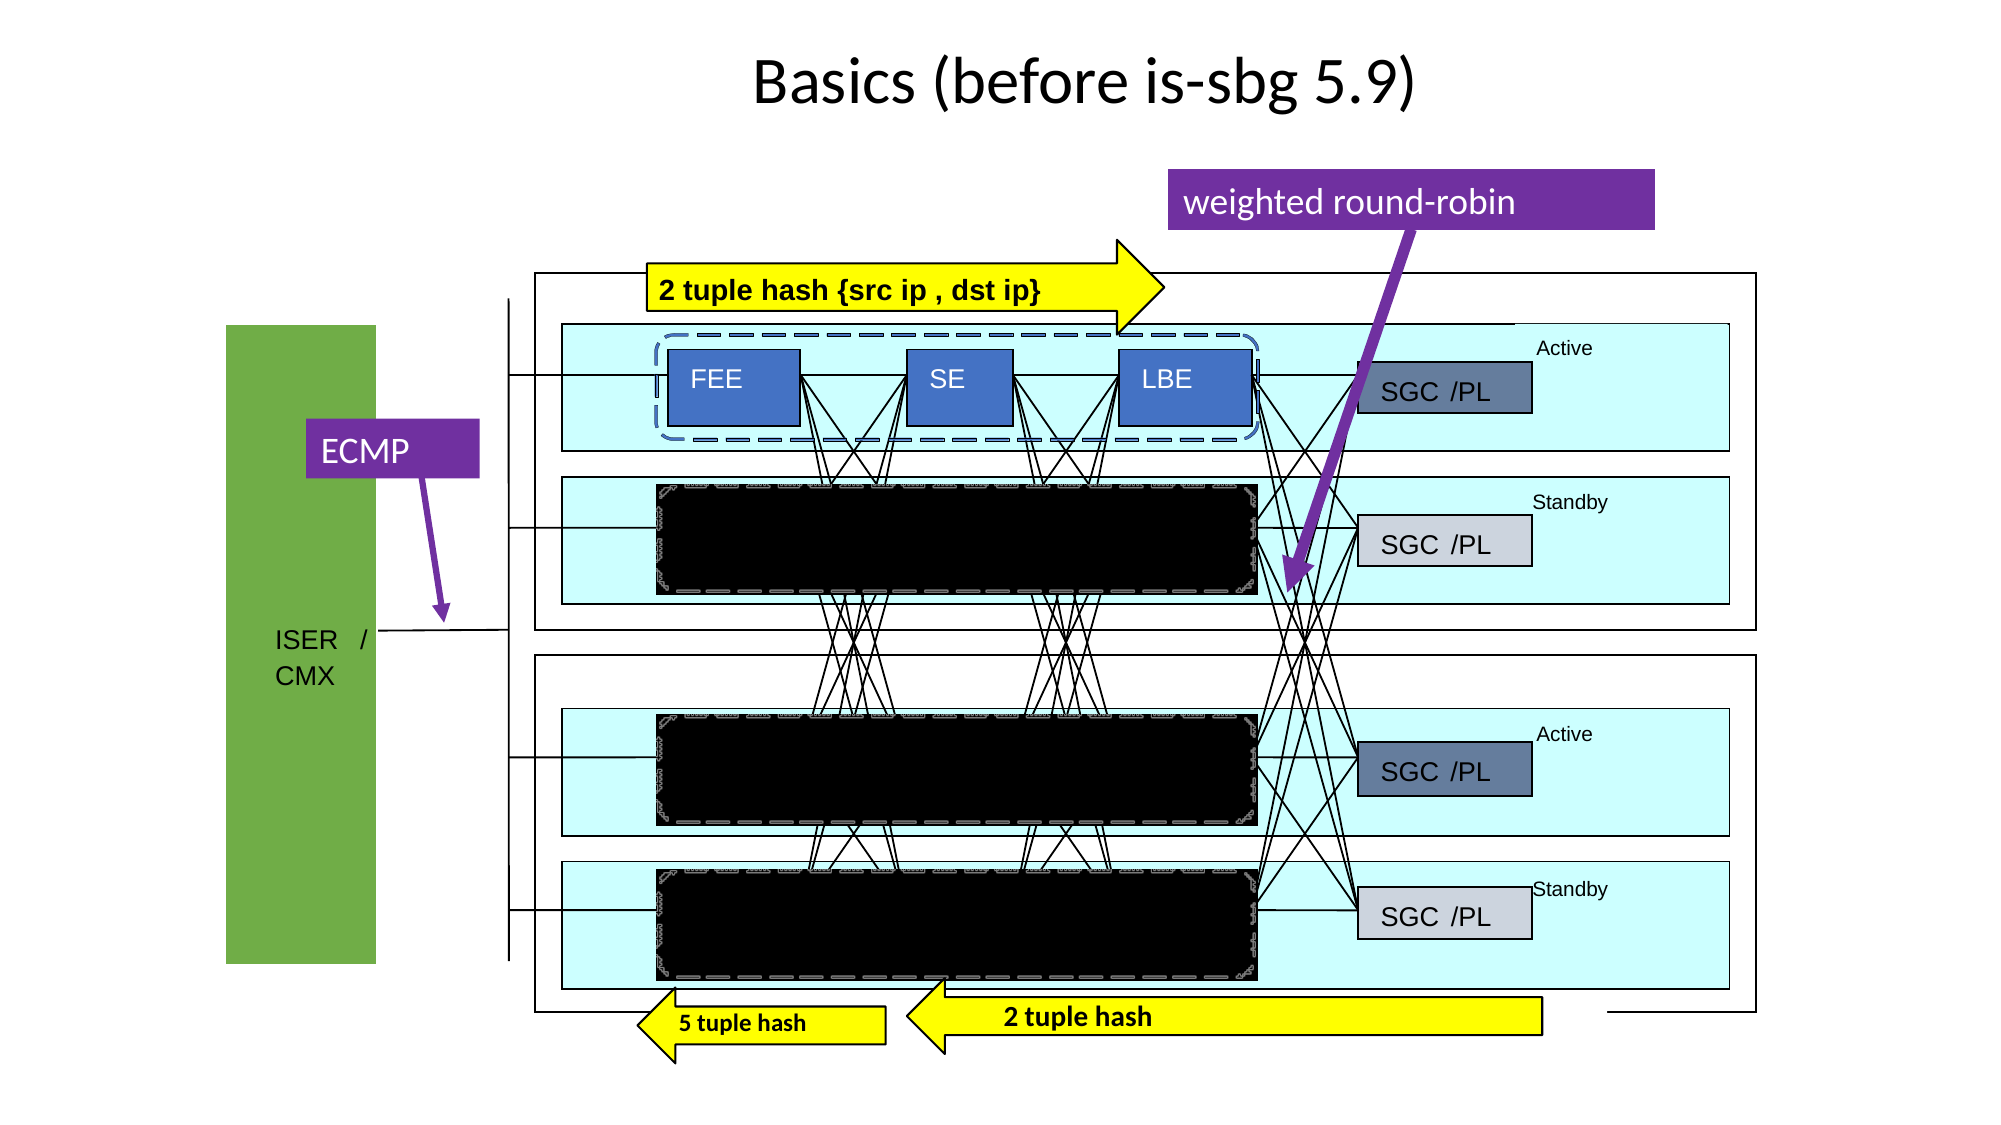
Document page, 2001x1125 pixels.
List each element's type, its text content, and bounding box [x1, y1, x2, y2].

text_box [154, 169, 1837, 1103]
text_box Basics (before is-sbg 5.9) [738, 29, 1531, 125]
